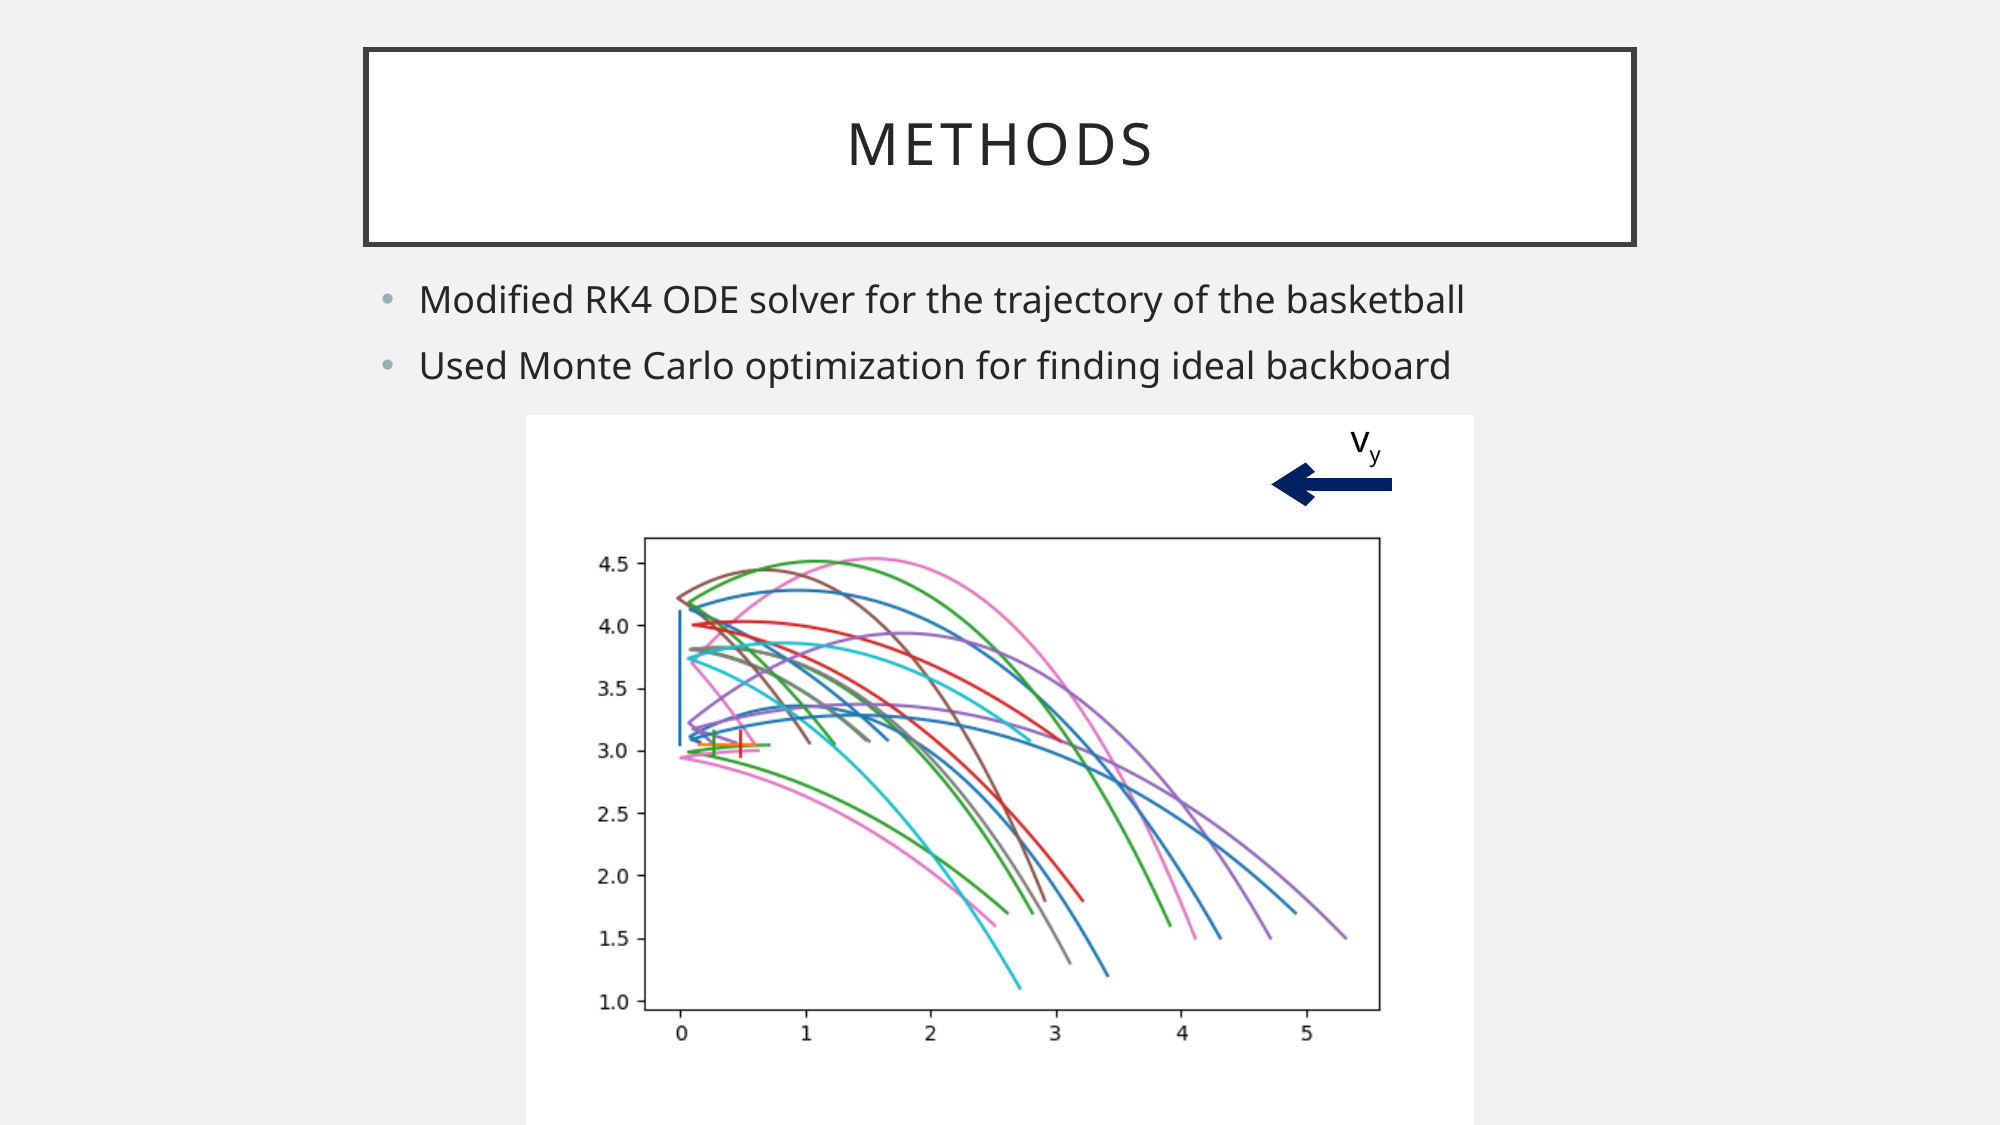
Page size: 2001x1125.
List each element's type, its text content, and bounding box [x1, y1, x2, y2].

text_box vy [1335, 407, 1396, 415]
picture [526, 415, 1474, 1125]
title methods [363, 47, 1637, 247]
list Modified RK4 ODE solver for the trajectory of the basketball Used Monte Carlo optimization for finding ideal backboard [366, 268, 1634, 416]
